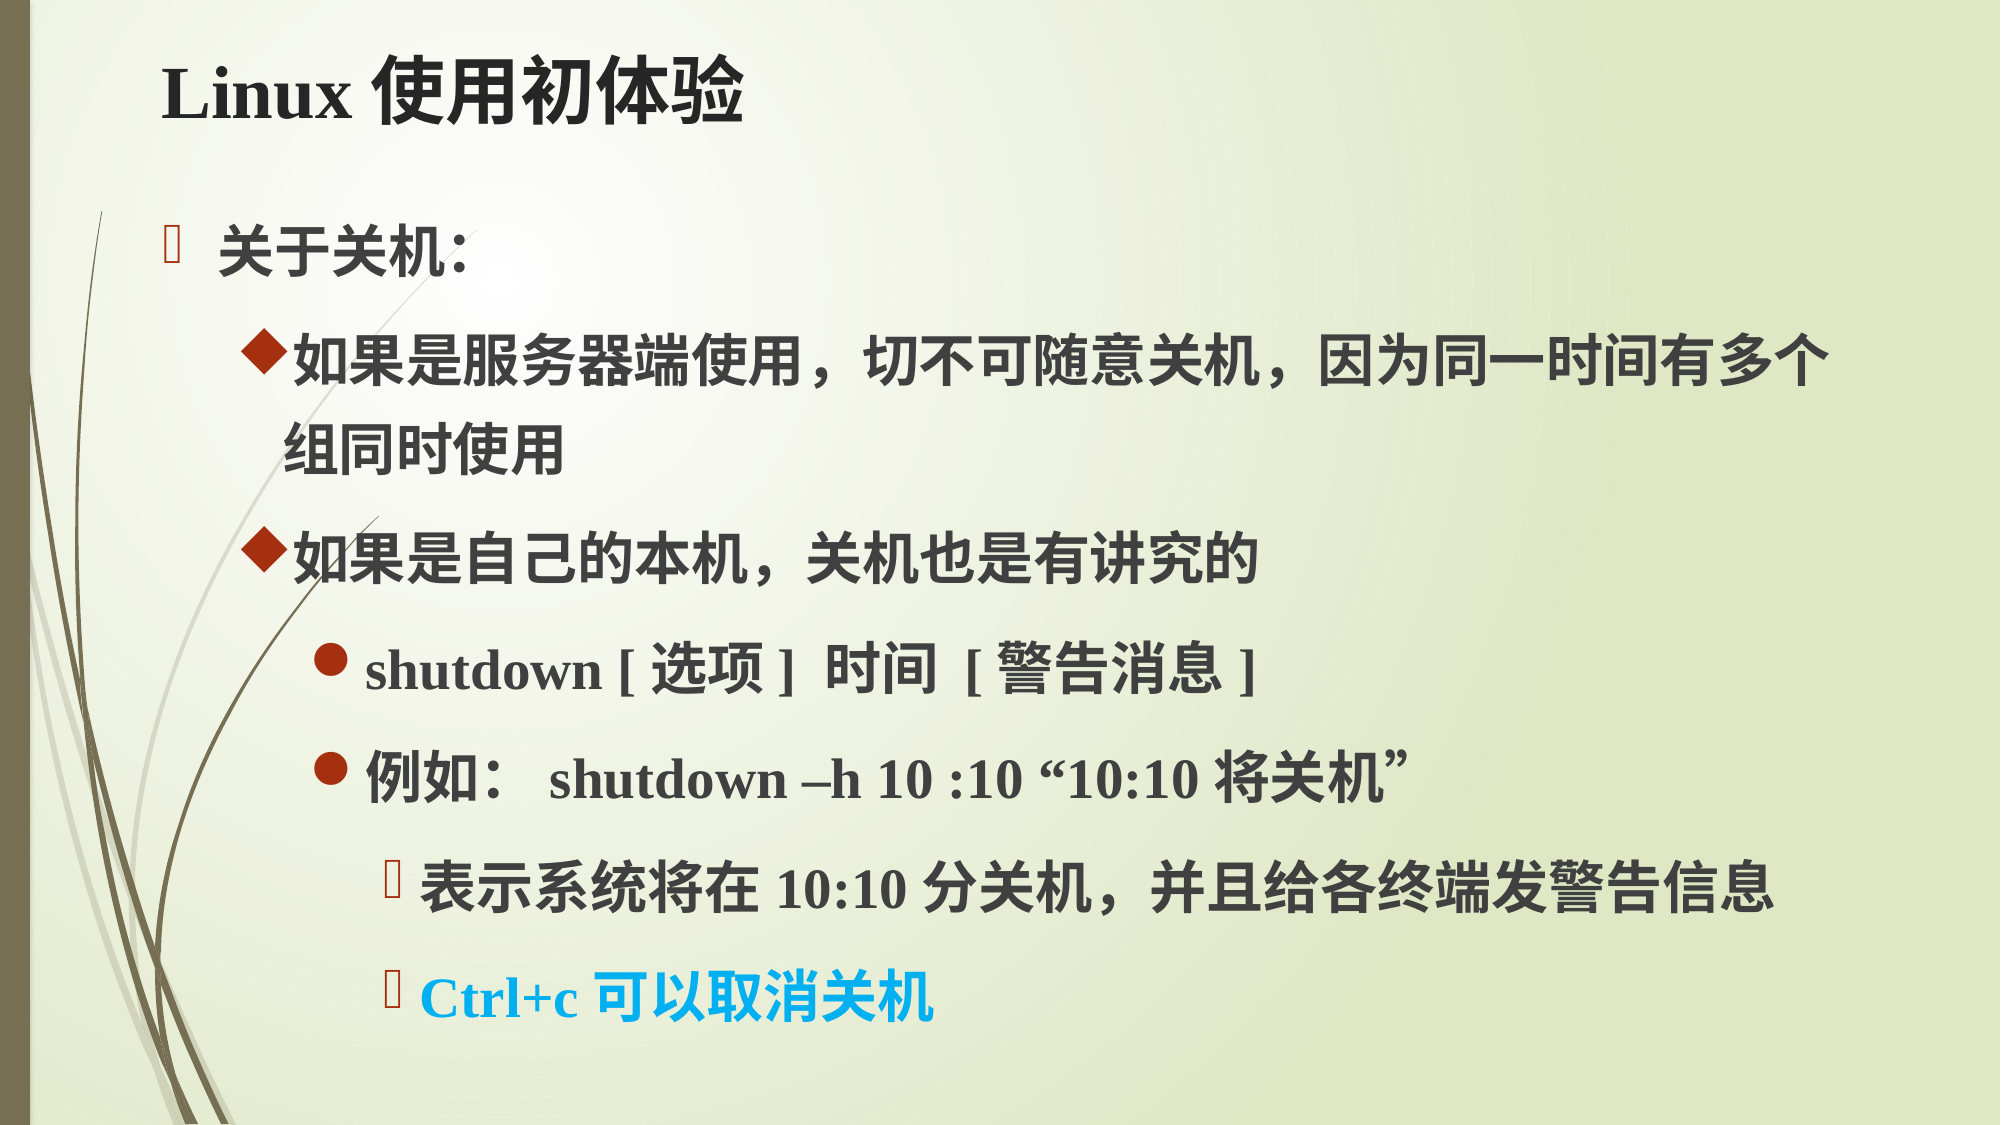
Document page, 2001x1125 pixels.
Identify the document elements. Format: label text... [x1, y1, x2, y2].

list 关于关机： 如果是服务器端使用，切不可随意关机，因为同一时间有多个组同时使用 如果是自己的本机，关机也是有讲究的 shutdown [选项] 时间 [警告消息] 例如：shutdown –h 10 :10 “10:10将关机” 表示系统将在10:10分关机，并且给各终端发警告信息 Ctrl+c可以取消关机 [147, 187, 1892, 1040]
title Linux使用初体验 [146, 35, 1882, 163]
